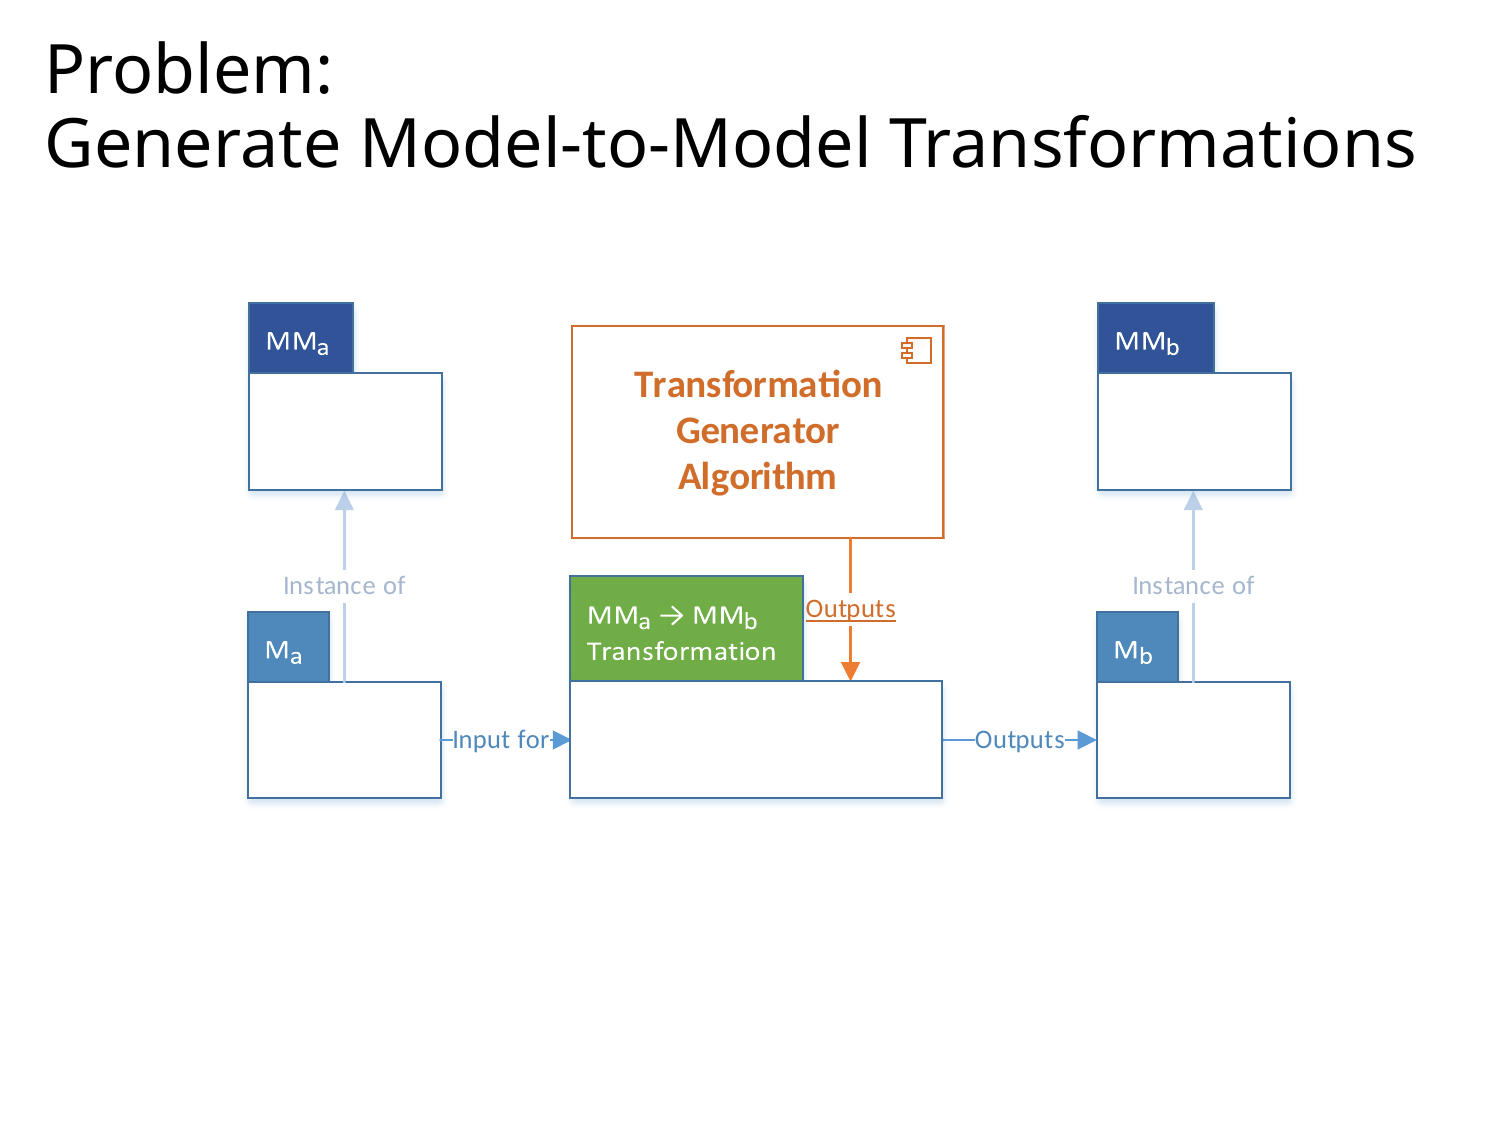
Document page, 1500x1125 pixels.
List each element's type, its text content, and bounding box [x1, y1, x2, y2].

title Problem: Generate Model-to-Model Transformations [29, 0, 1472, 218]
picture [236, 295, 1302, 812]
